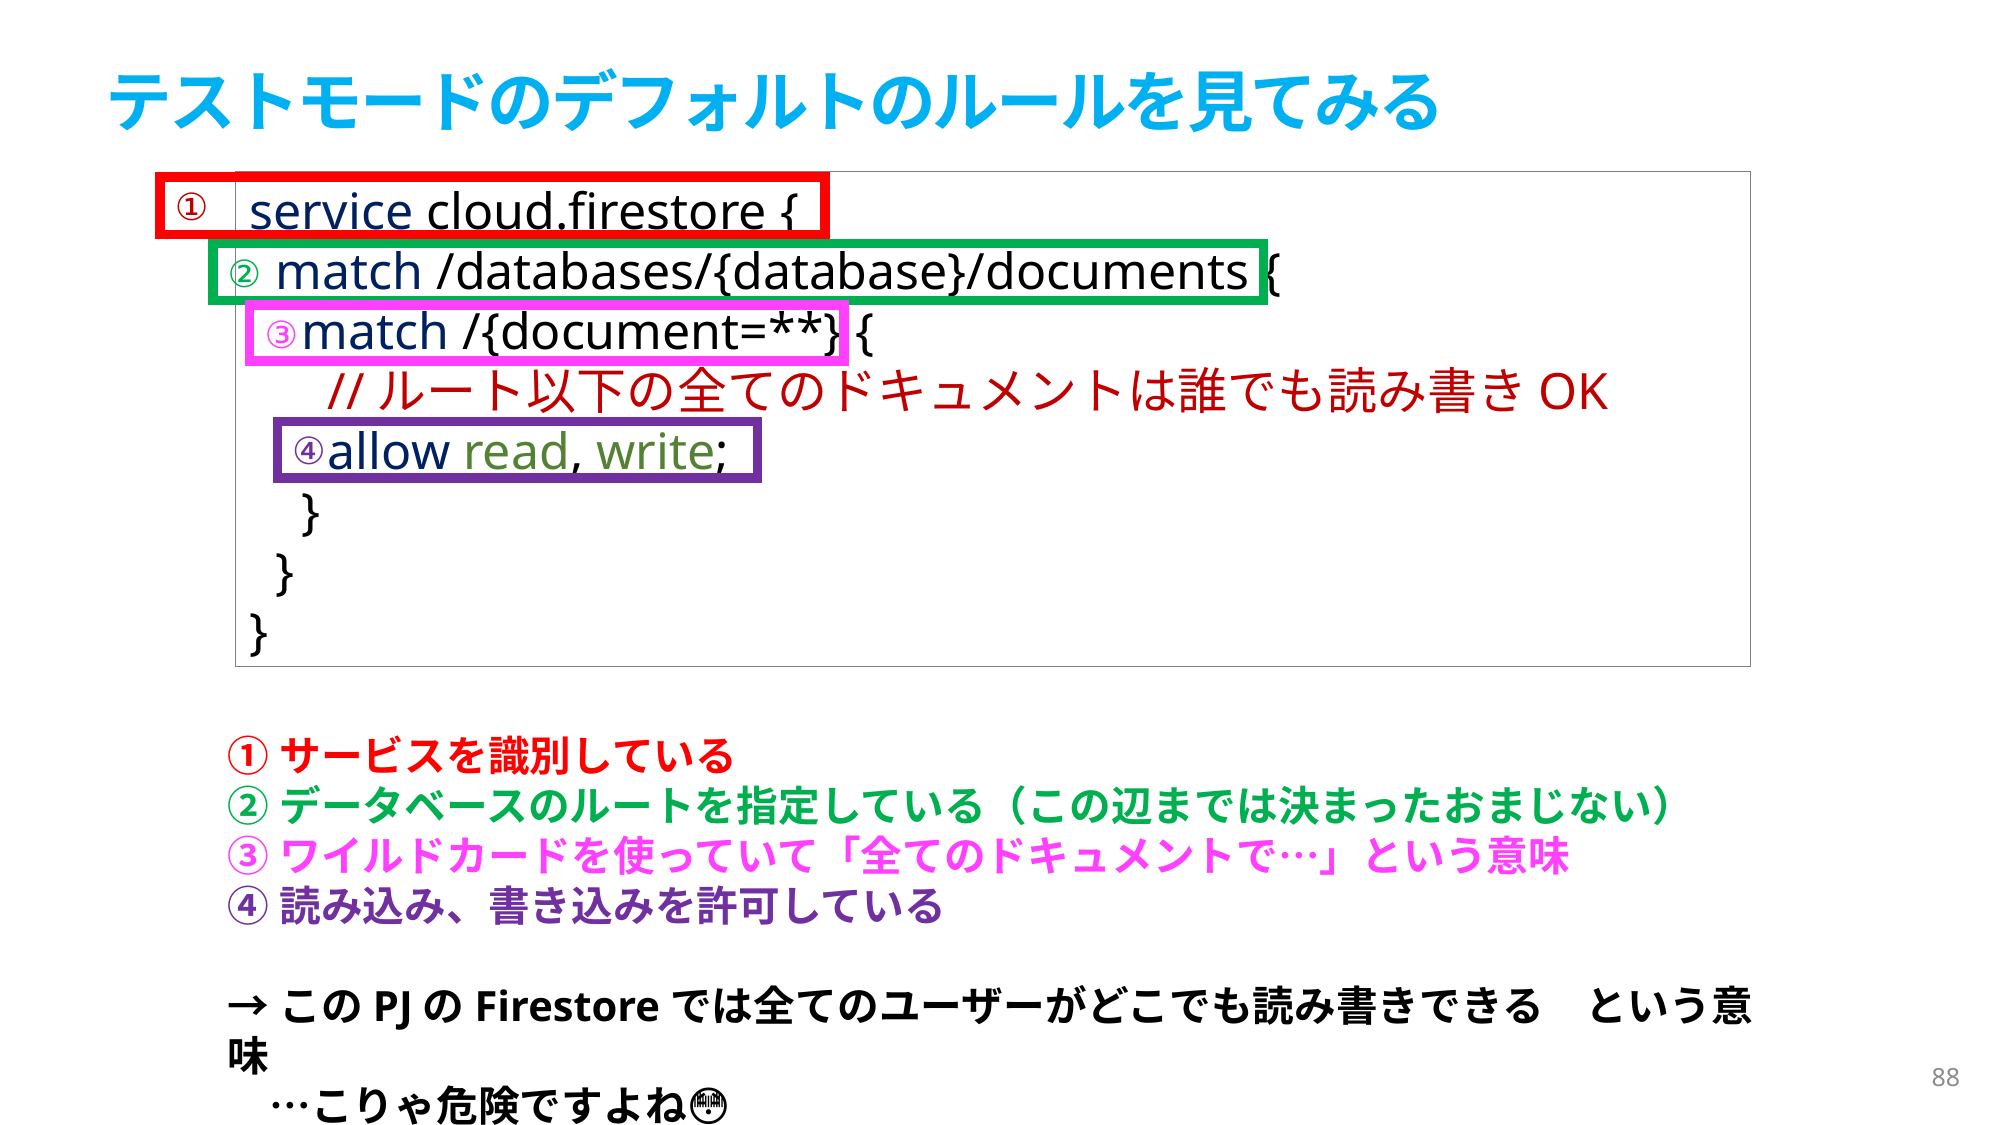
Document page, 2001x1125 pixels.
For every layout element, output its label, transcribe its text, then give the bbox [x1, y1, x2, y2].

text_box service cloud.firestore { match /databases/{database}/documents { match /{document=**} { //ルート以下の全てのドキュメントは誰でも読み書きOK allow read, write; } } } [235, 171, 1751, 667]
text_box ④ [276, 421, 759, 479]
text_box テストモードのデフォルトのルールを見てみる [90, 50, 1942, 148]
text_box ① [159, 176, 826, 235]
text_box ② [212, 242, 1264, 302]
text_box 88 [1790, 1048, 1976, 1109]
text_box ①サービスを識別している ②データベースのルートを指定している（この辺までは決まったおまじない） ③ワイルドカードを使っていて「全てのドキュメントで…」という意味 ④読み込み、書き込みを許可している →このPJのFirestoreでは全てのユーザーがどこでも読み書きできる という意味 …こりゃ危険ですよね😳 [212, 722, 1790, 1125]
text_box ③ [249, 304, 845, 362]
